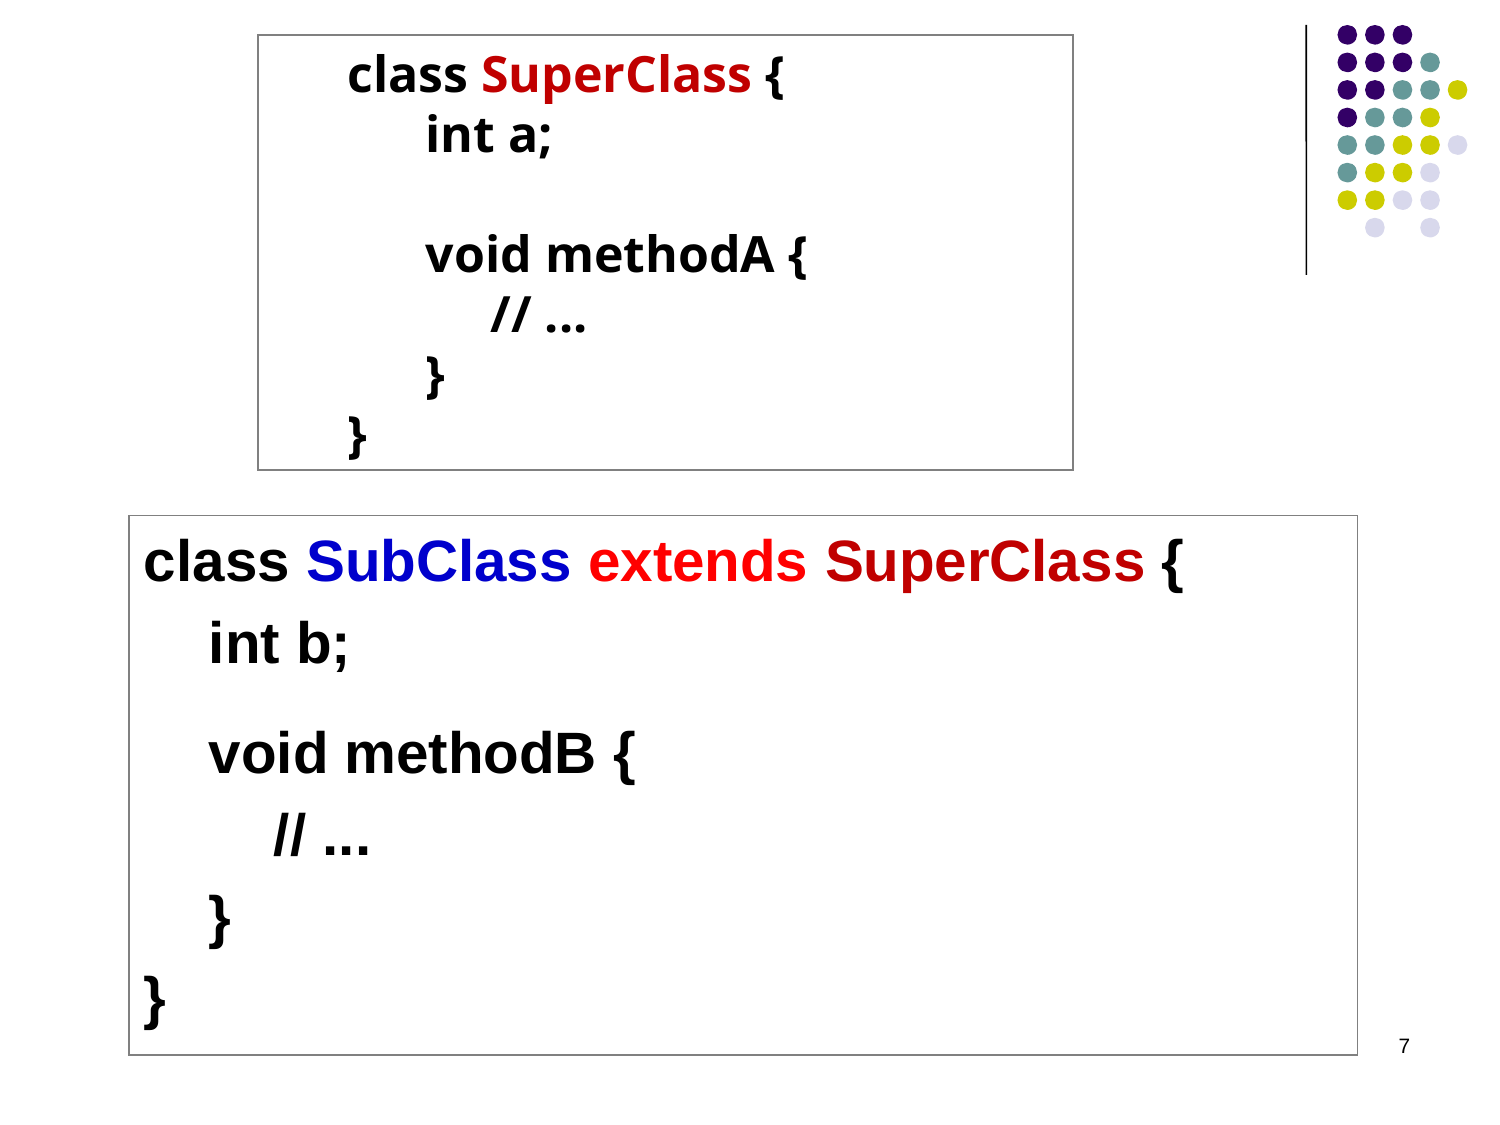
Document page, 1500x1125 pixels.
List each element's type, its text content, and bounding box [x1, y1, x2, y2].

list class SubClass extends SuperClass { int b; void methodB { // ... } } [128, 515, 1358, 1056]
slide_number 7 [1074, 1024, 1426, 1101]
text_box class SuperClass { int a; void methodA { // ... } } [257, 35, 1073, 470]
